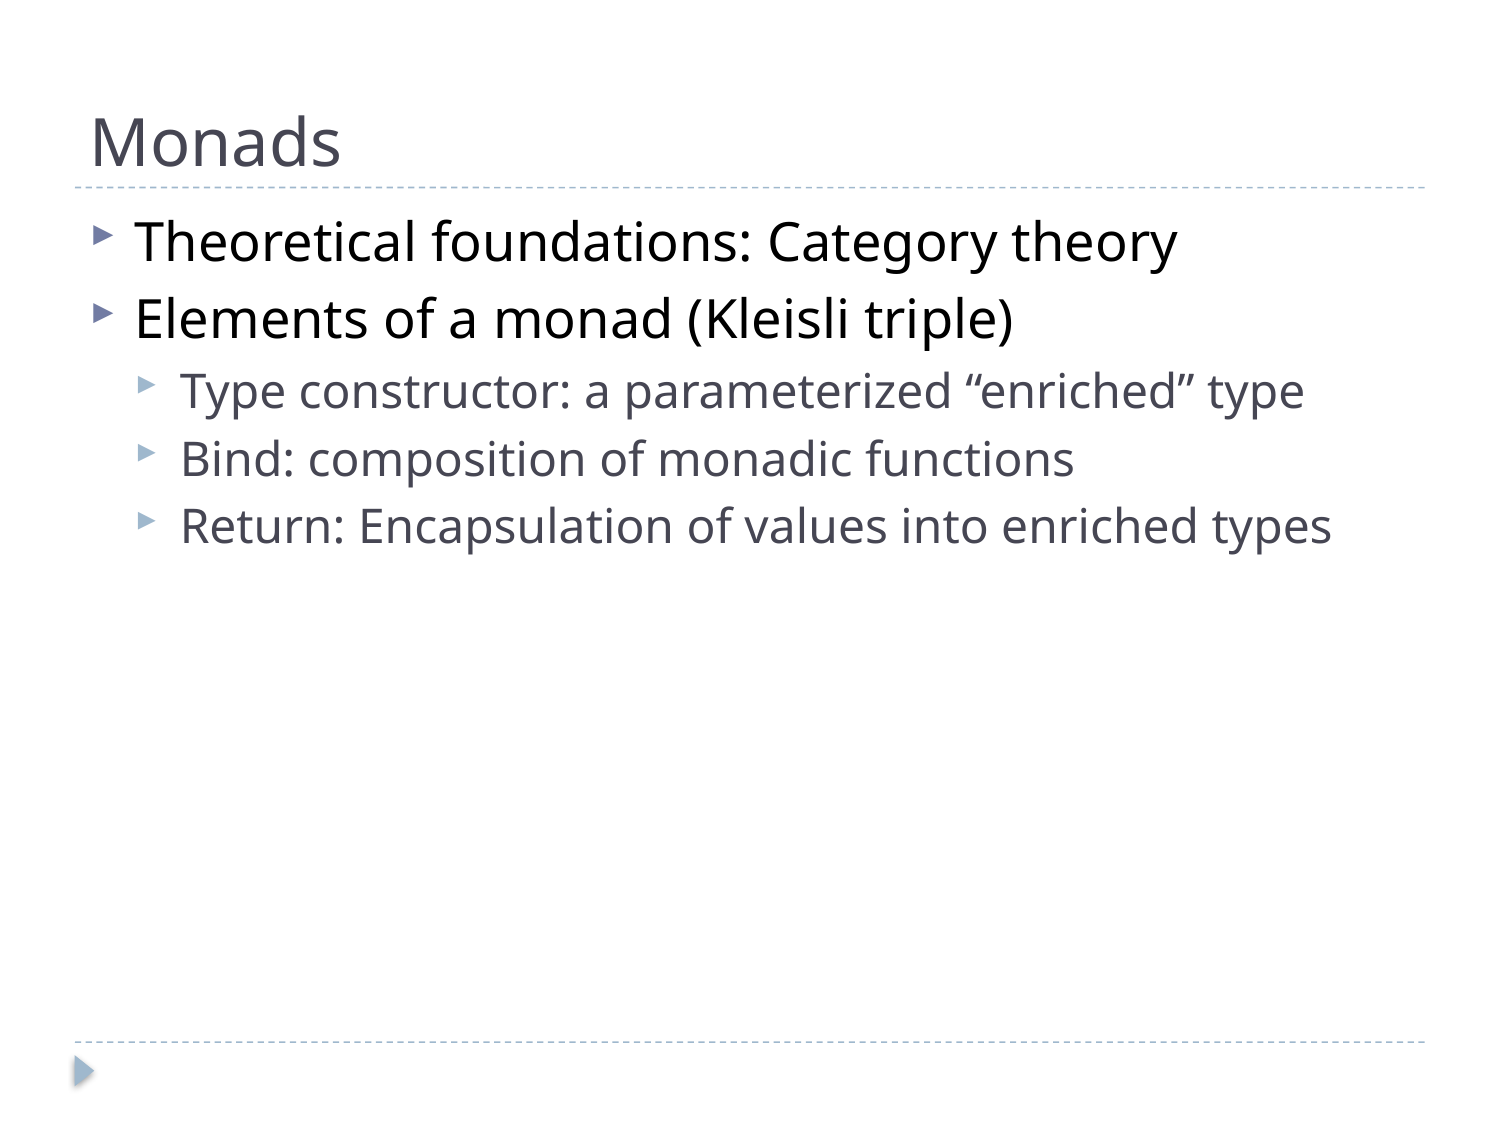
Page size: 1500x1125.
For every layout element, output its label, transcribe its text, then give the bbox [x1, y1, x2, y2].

title Monads [75, 24, 1425, 188]
list Theoretical foundations: Category theory Elements of a monad (Kleisli triple) Type constructor: a parameterized “enriched” type Bind: composition of monadic functions Return: Encapsulation of values into enriched types [75, 200, 1425, 1010]
